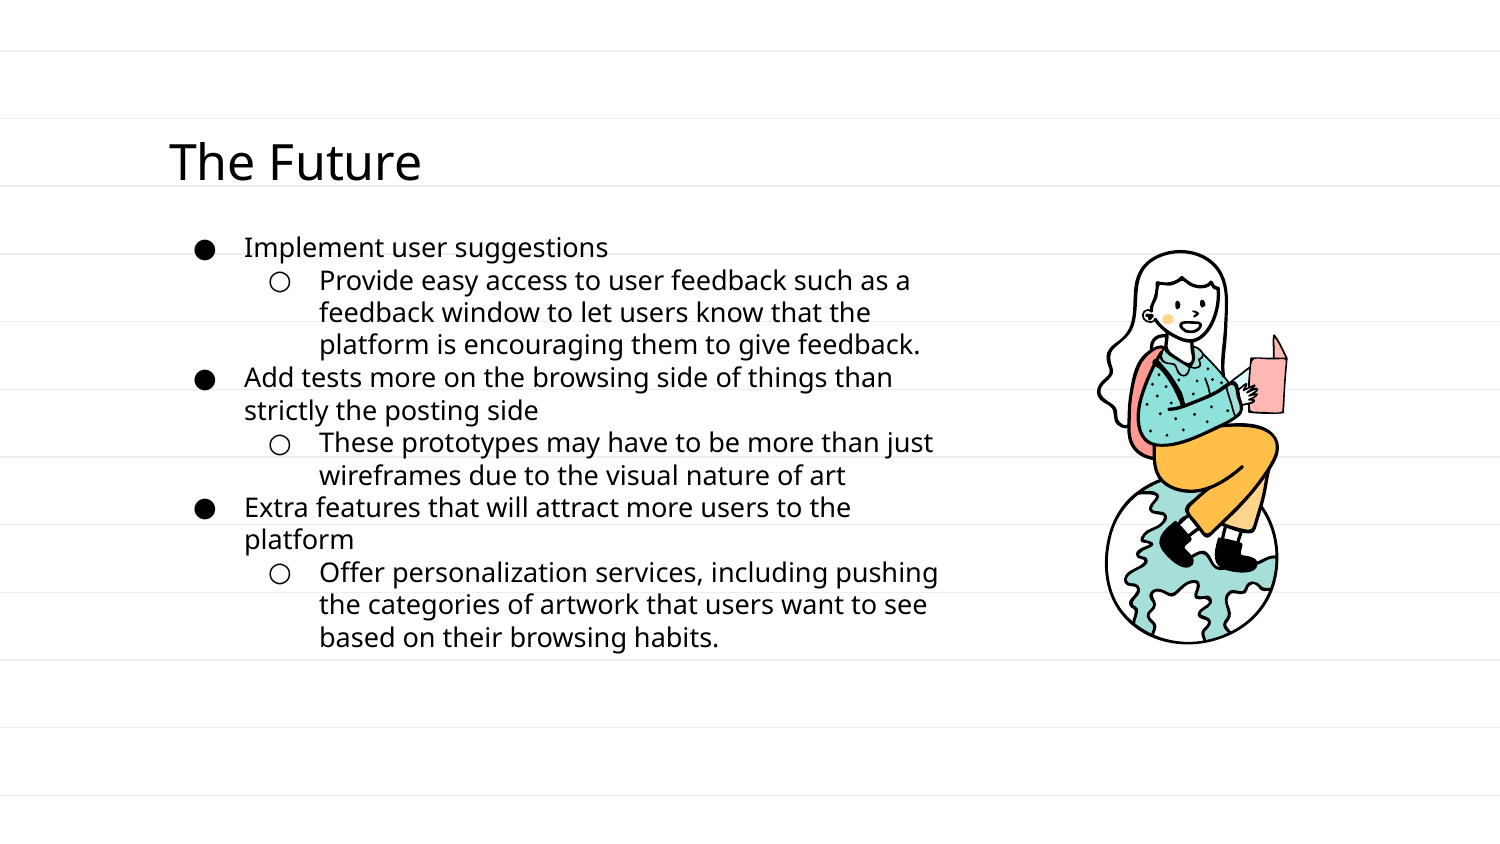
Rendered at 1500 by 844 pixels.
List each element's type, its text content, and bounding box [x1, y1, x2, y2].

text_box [1102, 581, 1281, 644]
title The Future [154, 84, 1351, 205]
subtitle Implement user suggestions Provide easy access to user feedback such as a feedback window to let users know that the platform is encouraging them to give feedback. Add tests more on the browsing side of things than strictly the posting side These prototypes may have to be more than just wireframes due to the visual nature of art Extra features that will attract more users to the platform Offer personalization services, including pushing the categories of artwork that users want to see based on their browsing habits. [154, 215, 969, 786]
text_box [1095, 250, 1289, 573]
